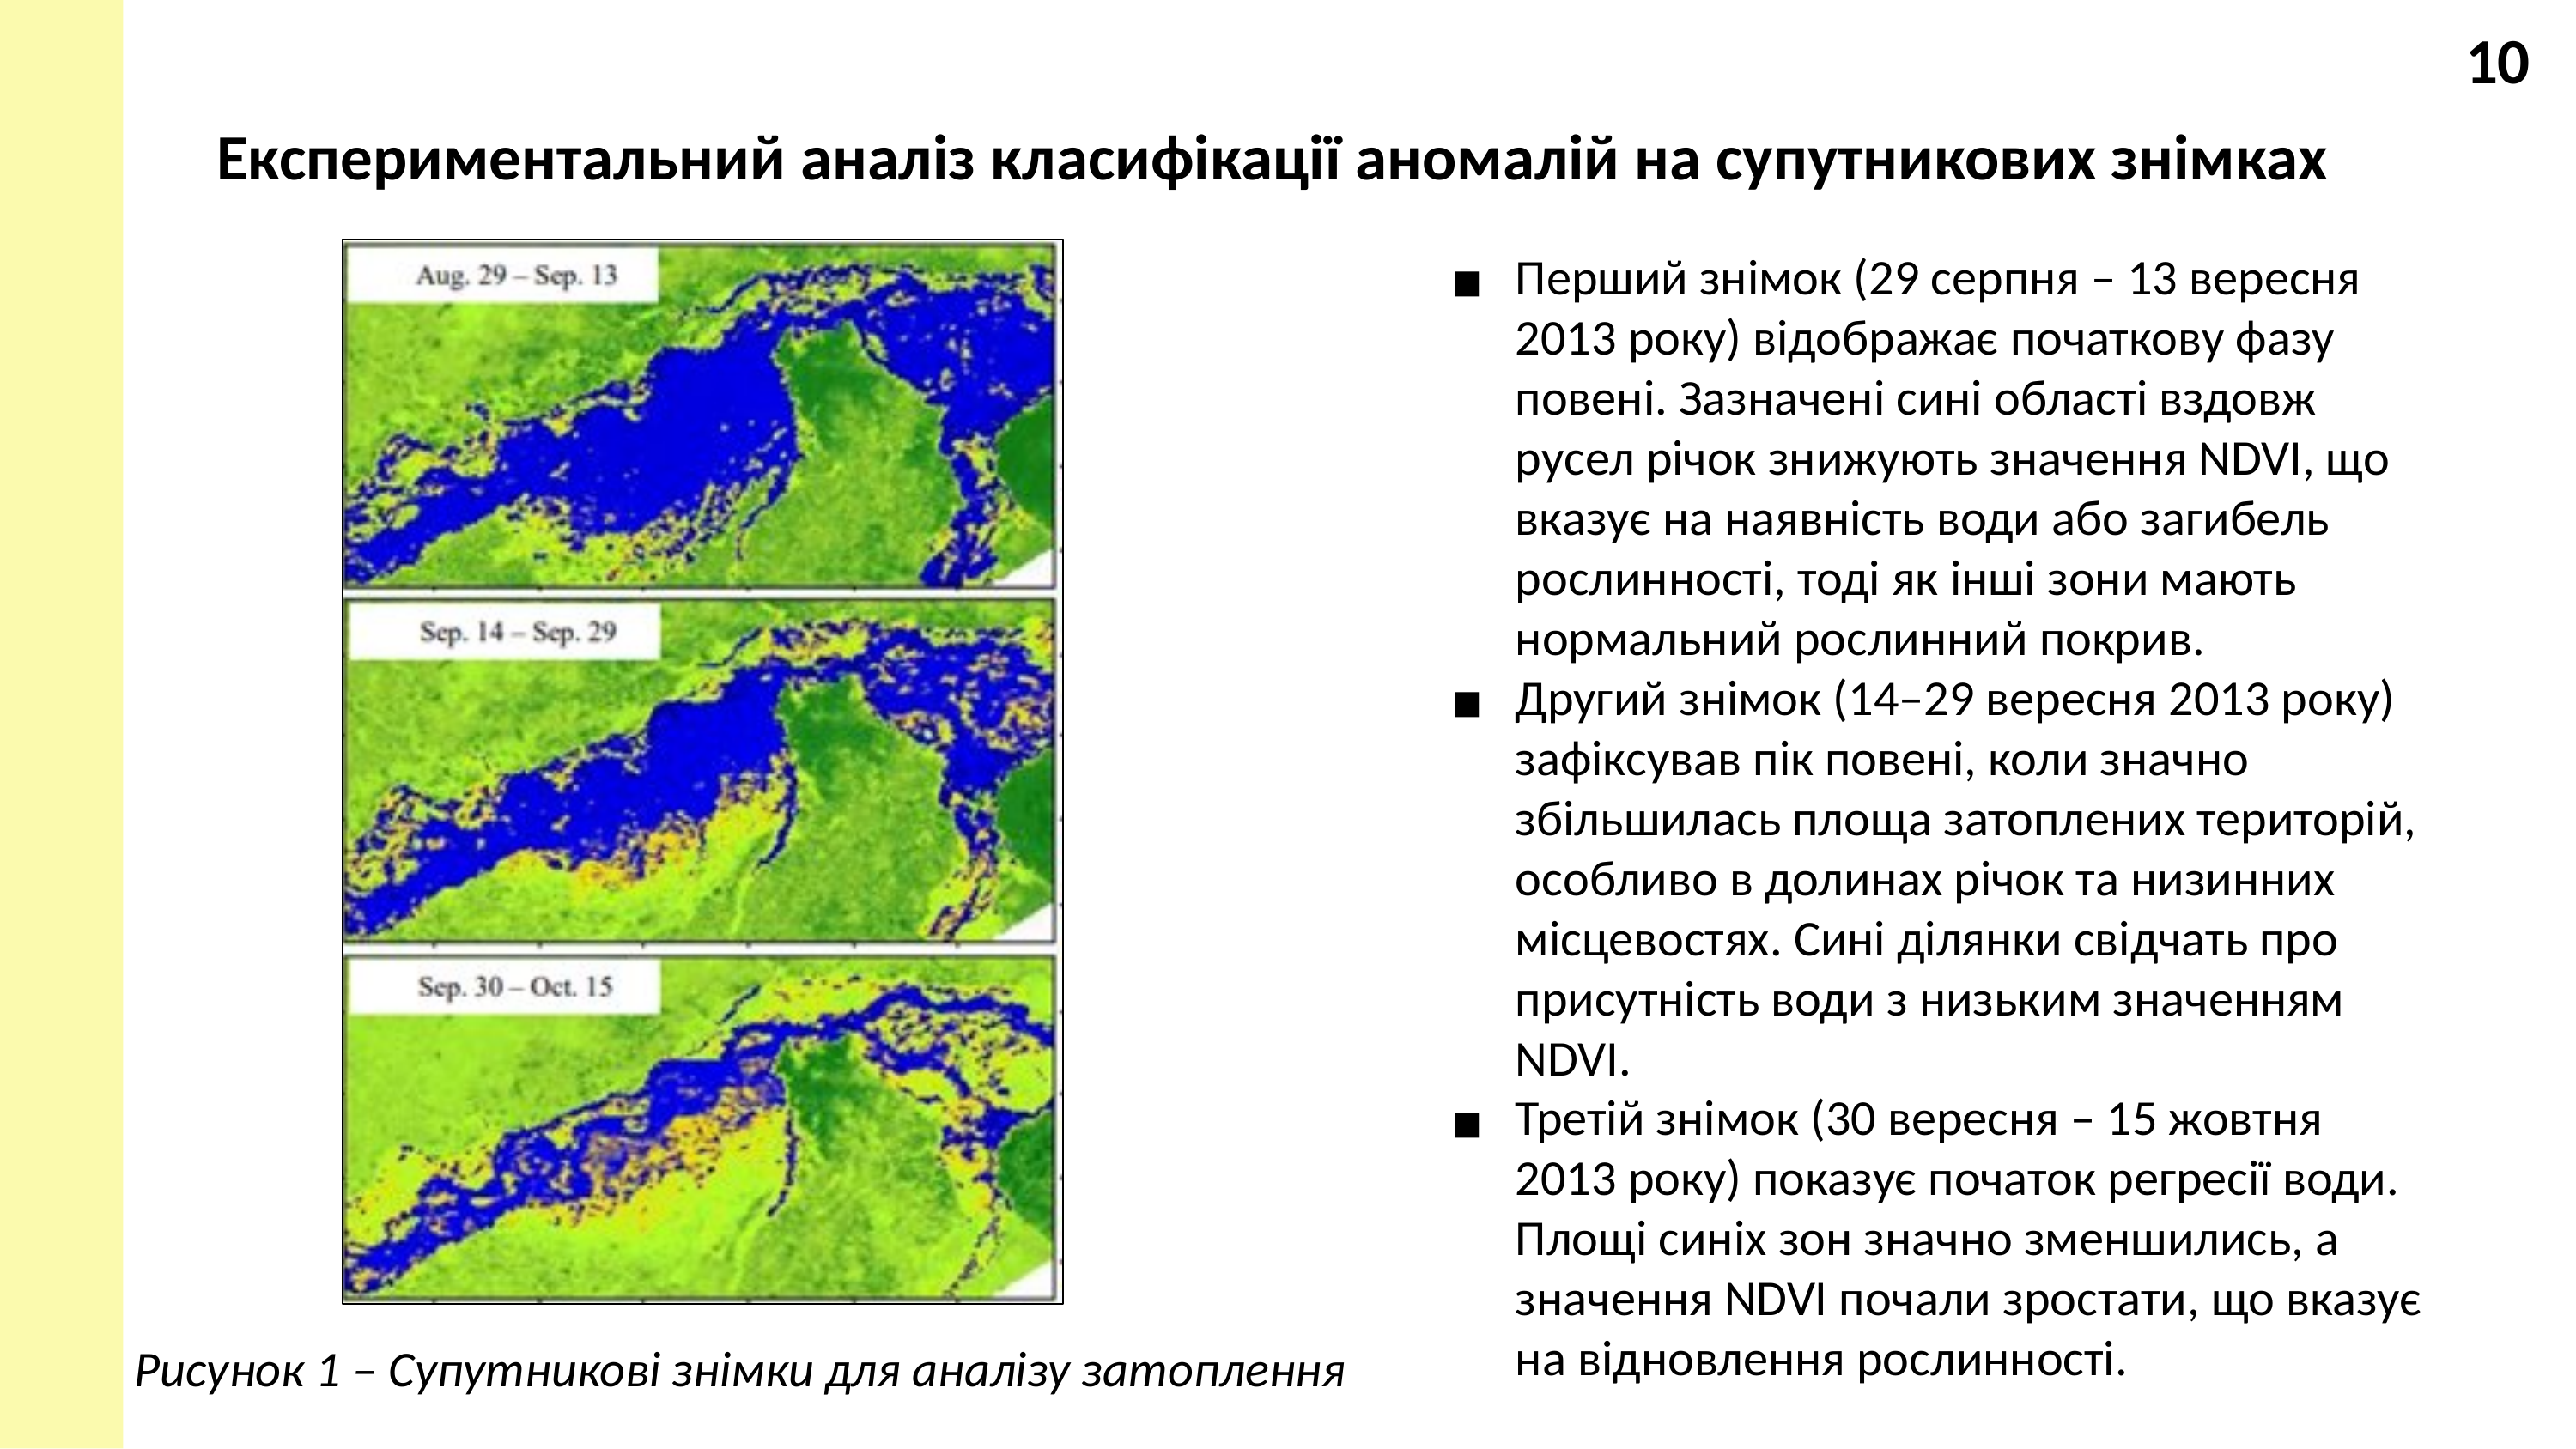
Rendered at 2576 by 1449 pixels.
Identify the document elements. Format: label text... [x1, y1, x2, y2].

text_box Перший знімок (29 серпня – 13 вересня 2013 року) відображає початкову фазу повені. Зазначені сині області вздовж русел річок знижують значення NDVI, що вказує на наявність води або загибель рослинності, тоді як інші зони мають нормальний рослинний покрив. Другий знімок (14–29 вересня 2013 року) зафіксував пік повені, коли значно збільшилась площа затоплених територій, особливо в долинах річок та низинних місцевостях. Сині ділянки свідчать про присутність води з низьким значенням NDVI. Третій знімок (30 вересня – 15 жовтня 2013 року) показує початок регресії води. Площі синіх зон значно зменшились, а значення NDVI почали зростати, що вказує на відновлення рослинності. [1437, 238, 2439, 1393]
text_box Рисунок 1 – Супутникові знімки для аналізу затоплення [85, 1330, 1395, 1404]
picture [343, 240, 1063, 1304]
text_box ‹#› [2436, 37, 2560, 110]
text_box [0, 0, 124, 1449]
text_box Експериментальний аналіз класифікації аномалій на супутникових знімках [204, 109, 2533, 199]
